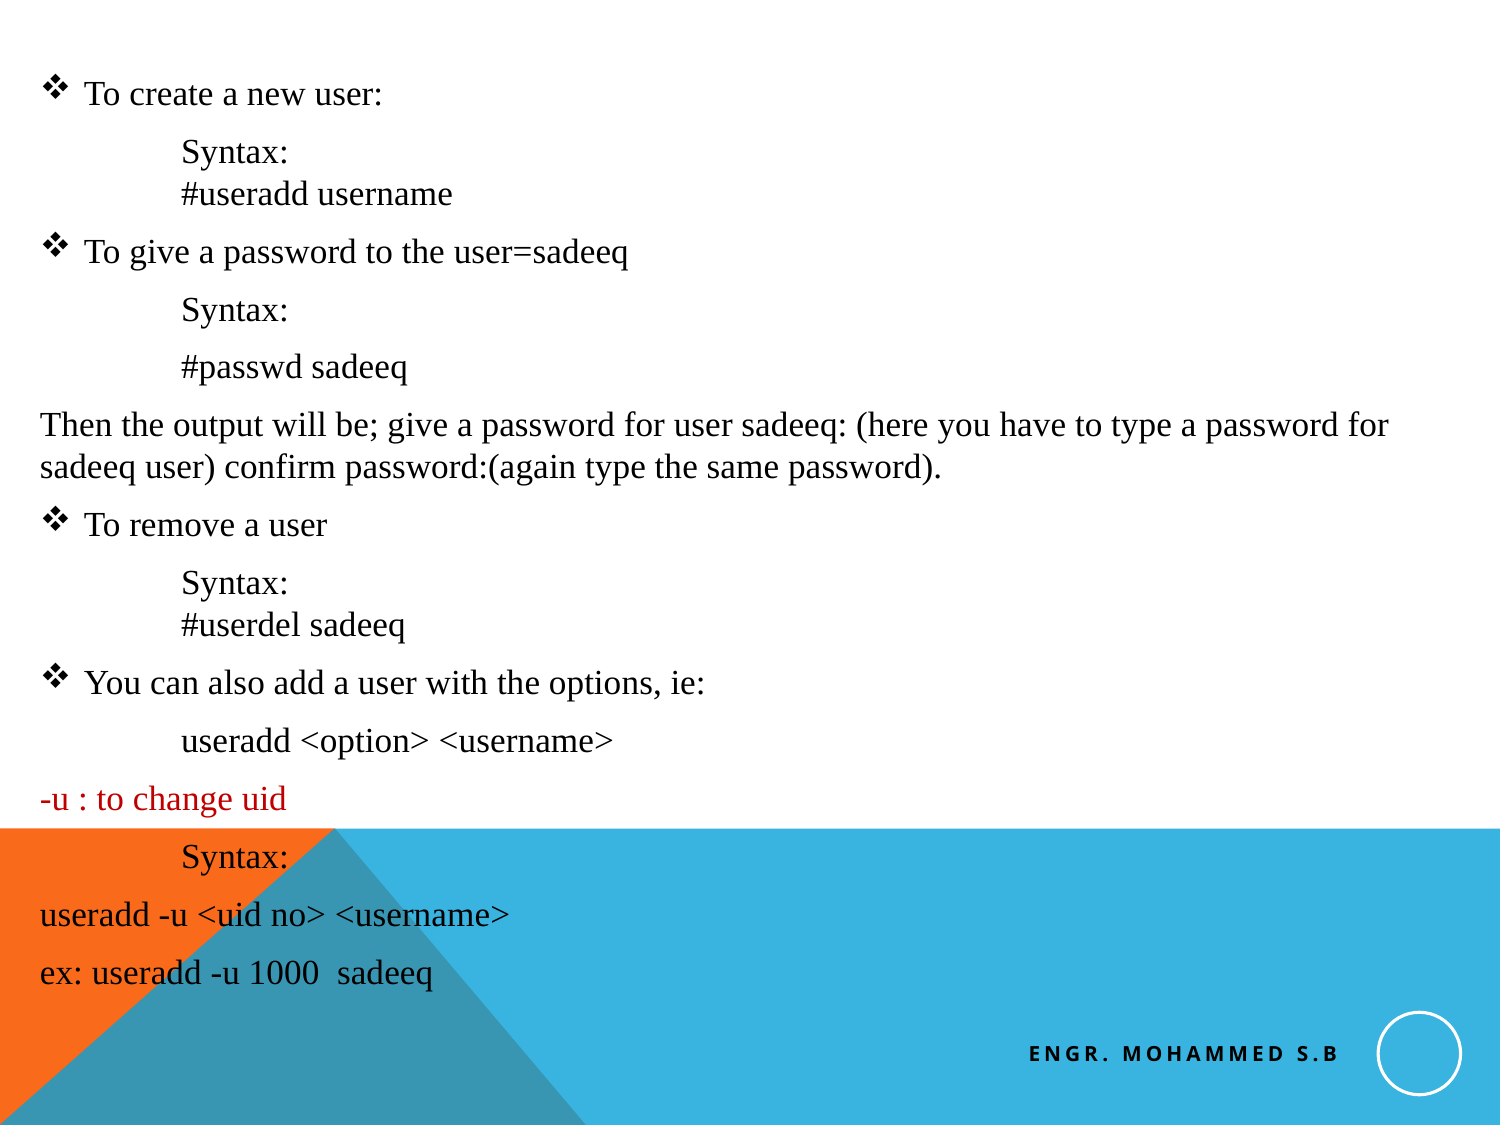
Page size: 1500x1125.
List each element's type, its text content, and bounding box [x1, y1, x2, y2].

footer Engr. Mohammed S.B [577, 1031, 1352, 1076]
list To create a new user: Syntax: #useradd username To give a password to the user=sadeeq Syntax: #passwd sadeeq Then the output will be; give a password for user sadeeq: (here you have to type a password for sadeeq user) confirm password:(again type the same password). To remove a user Syntax: #userdel sadeeq You can also add a user with the options, ie: useradd <option> <username> -u : to change uid Syntax: useradd -u <uid no> <username> ex: useradd -u 1000 sadeeq [24, 62, 1463, 1005]
slide_number [1376, 1010, 1463, 1097]
